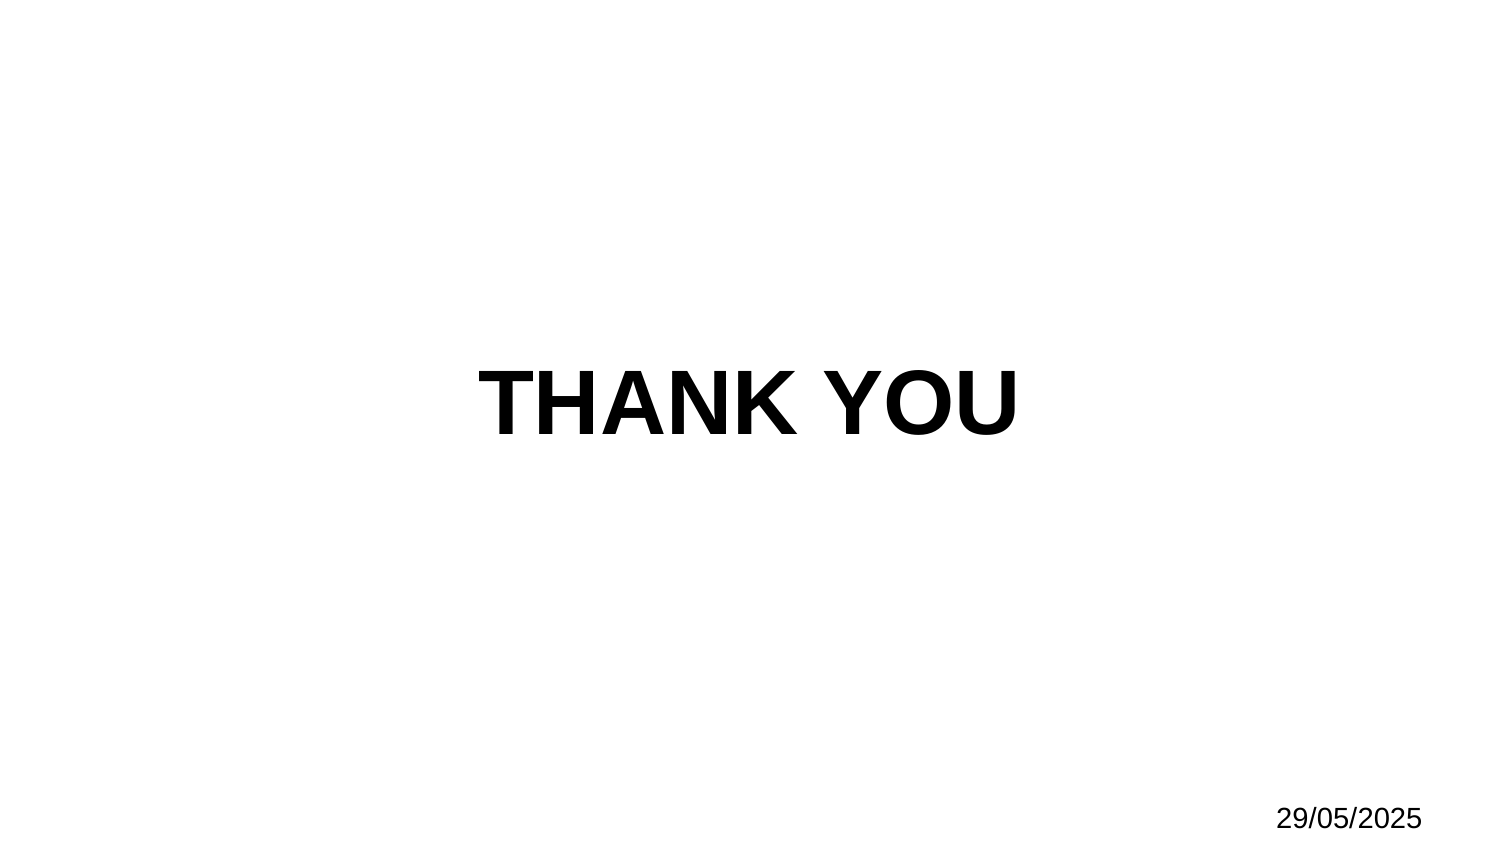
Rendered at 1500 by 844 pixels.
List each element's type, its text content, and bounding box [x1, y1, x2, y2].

text_box THANK YOU [6, 327, 1494, 468]
text_box 29/05/2025 [1261, 791, 1481, 842]
